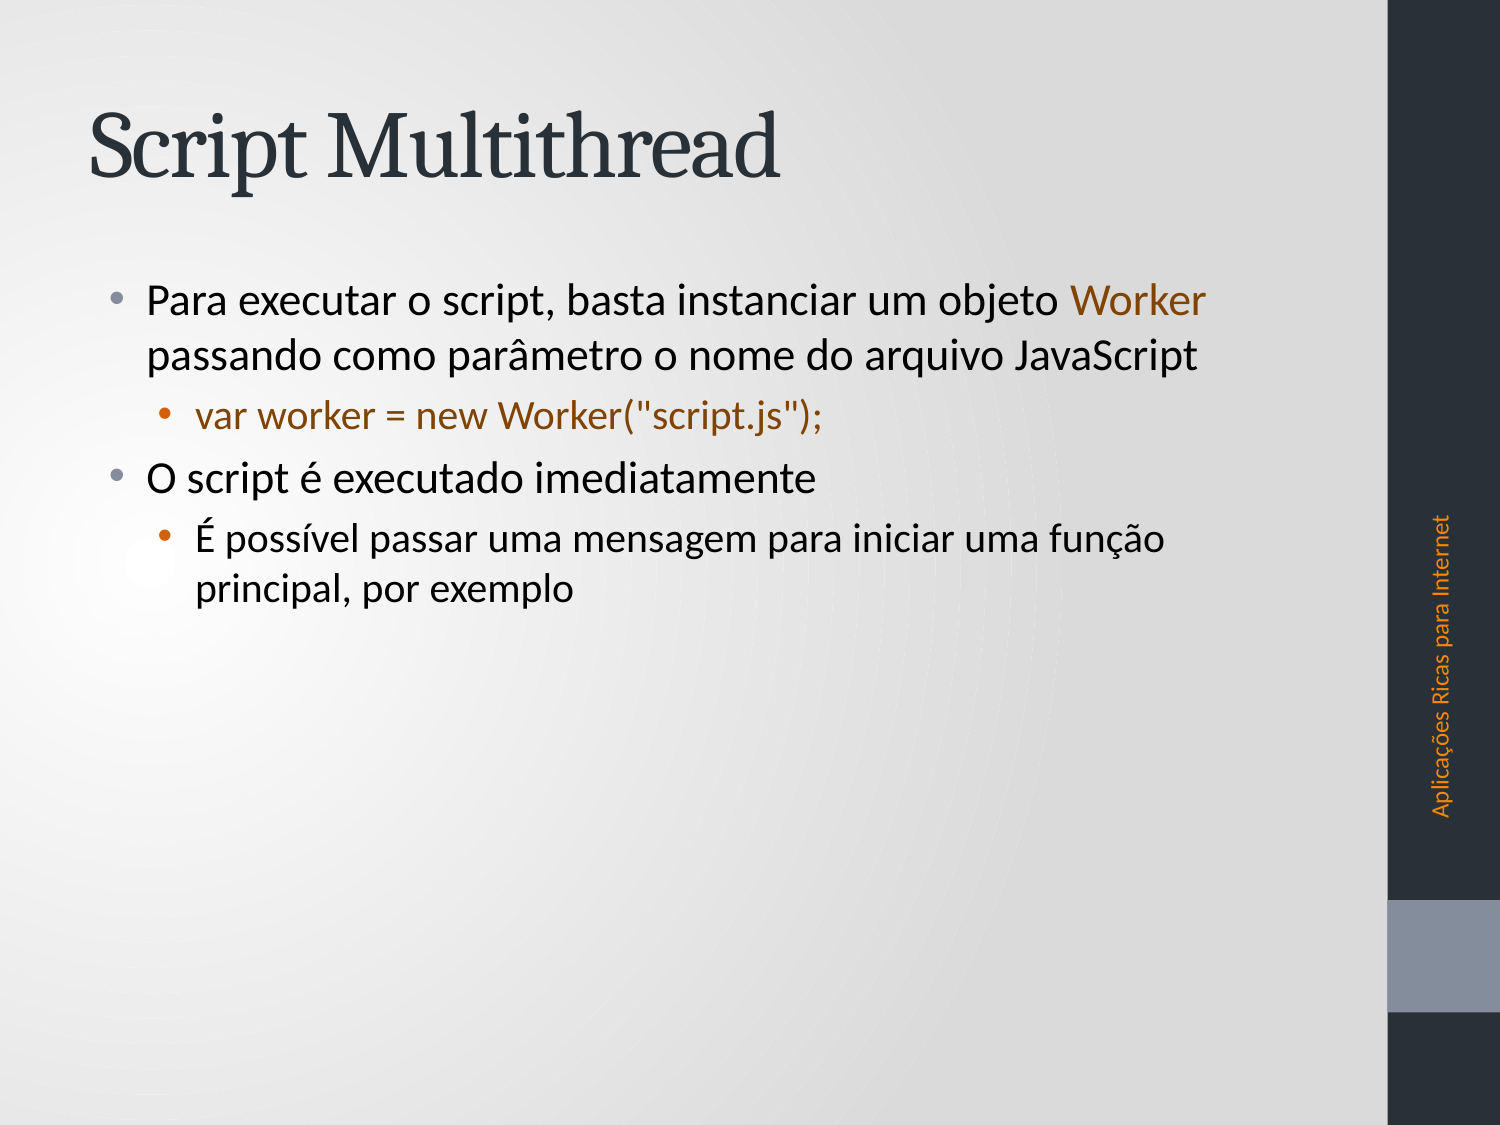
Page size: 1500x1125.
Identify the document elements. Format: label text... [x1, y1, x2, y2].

list Para executar o script, basta instanciar um objeto Worker passando como parâmetro o nome do arquivo JavaScript var worker = new Worker("script.js"); O script é executado imediatamente É possível passar uma mensagem para iniciar uma função principal, por exemplo [75, 262, 1325, 1050]
title Script Multithread [75, 45, 1325, 233]
footer Aplicações Ricas para Internet [1408, 500, 1469, 889]
